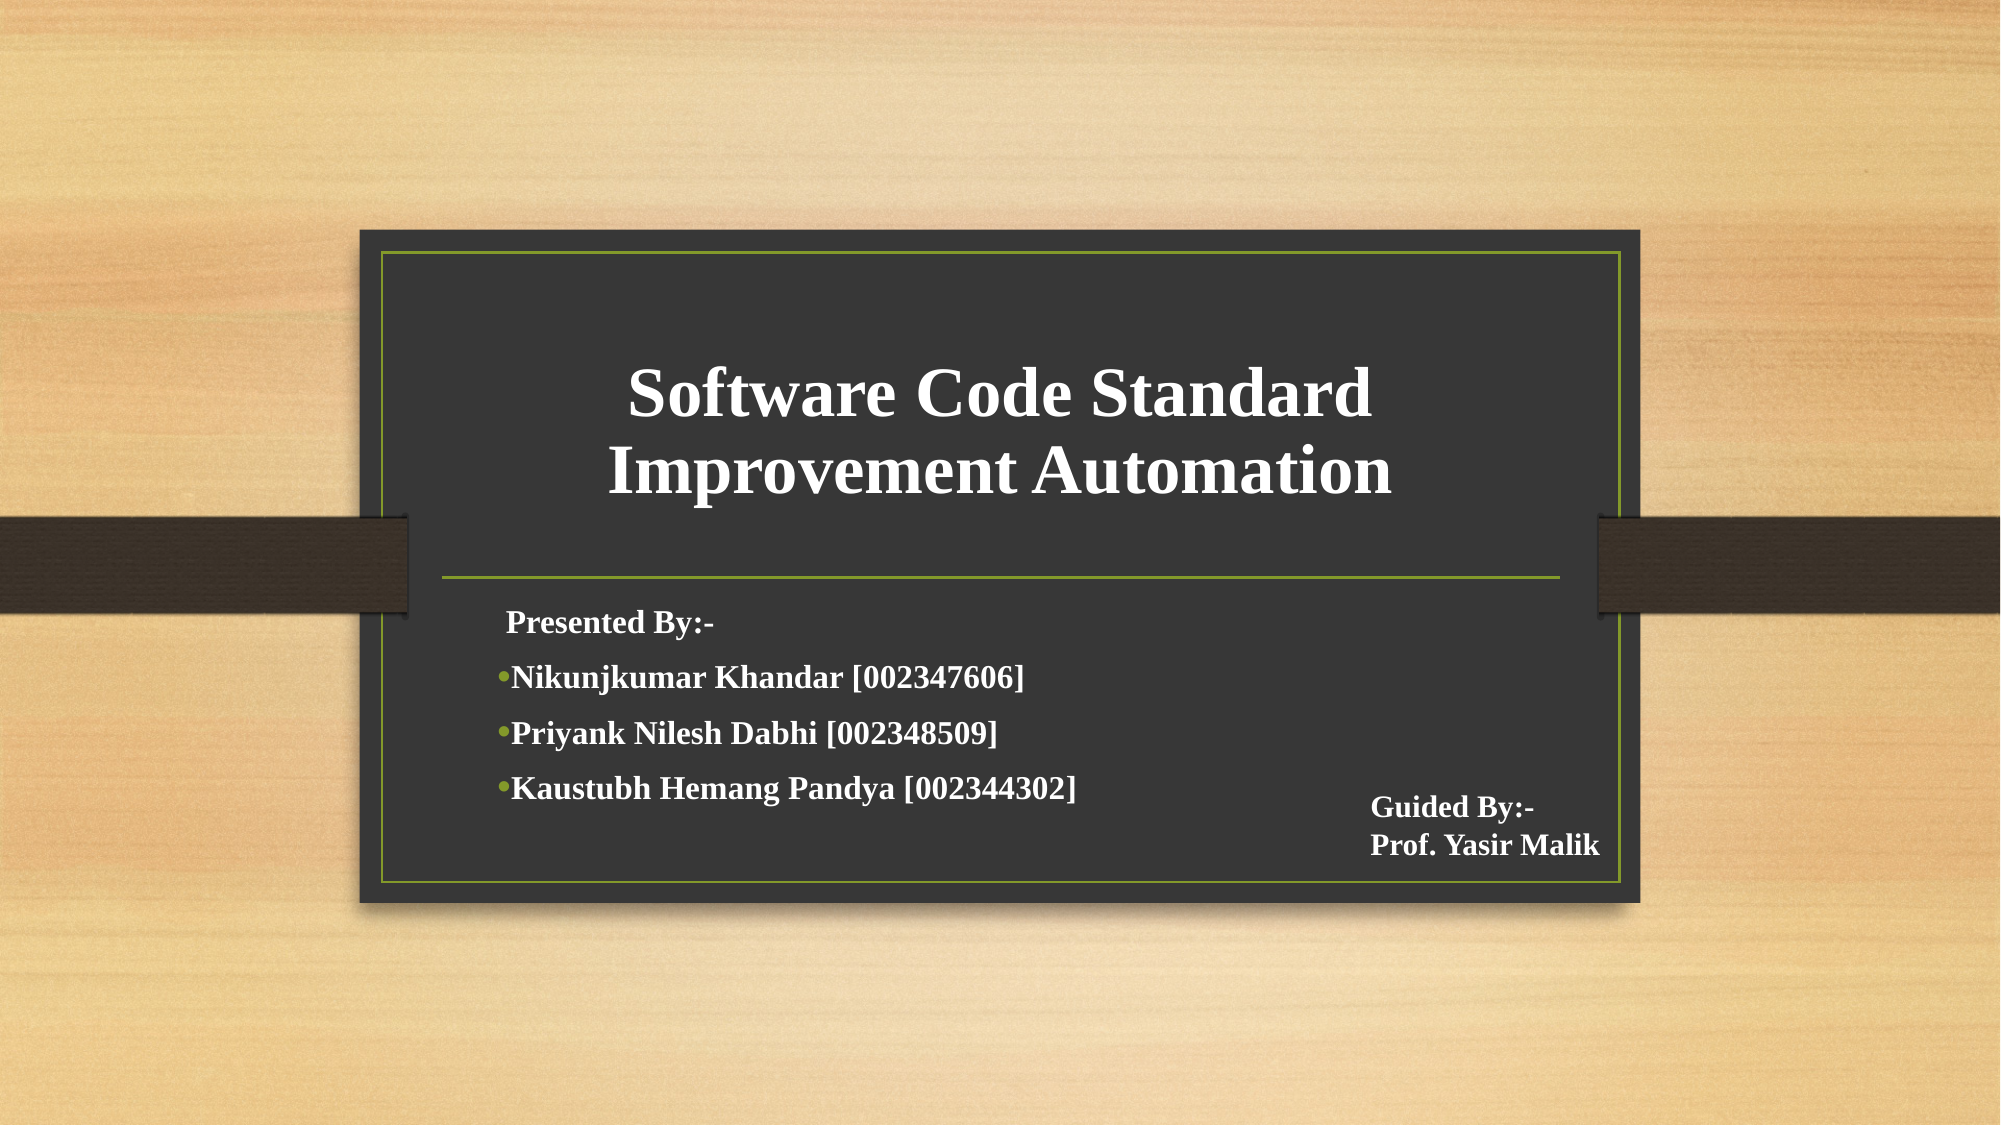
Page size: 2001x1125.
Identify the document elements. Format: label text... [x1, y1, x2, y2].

text_box [0, 621, 2000, 1125]
title Software Code Standard Improvement Automation [441, 267, 1560, 512]
subtitle Presented By:- Nikunjkumar Khandar [002347606] Priyank Nilesh Dabhi [002348509] Kaustubh Hemang Pandya [002344302] [401, 621, 1520, 815]
text_box [381, 621, 1620, 883]
text_box [0, 0, 2000, 512]
text_box Guided By:- Prof. Yasir Malik [1355, 779, 1616, 869]
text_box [0, 512, 2000, 621]
text_box [381, 252, 1620, 512]
text_box [358, 621, 1642, 904]
text_box [358, 228, 1642, 512]
